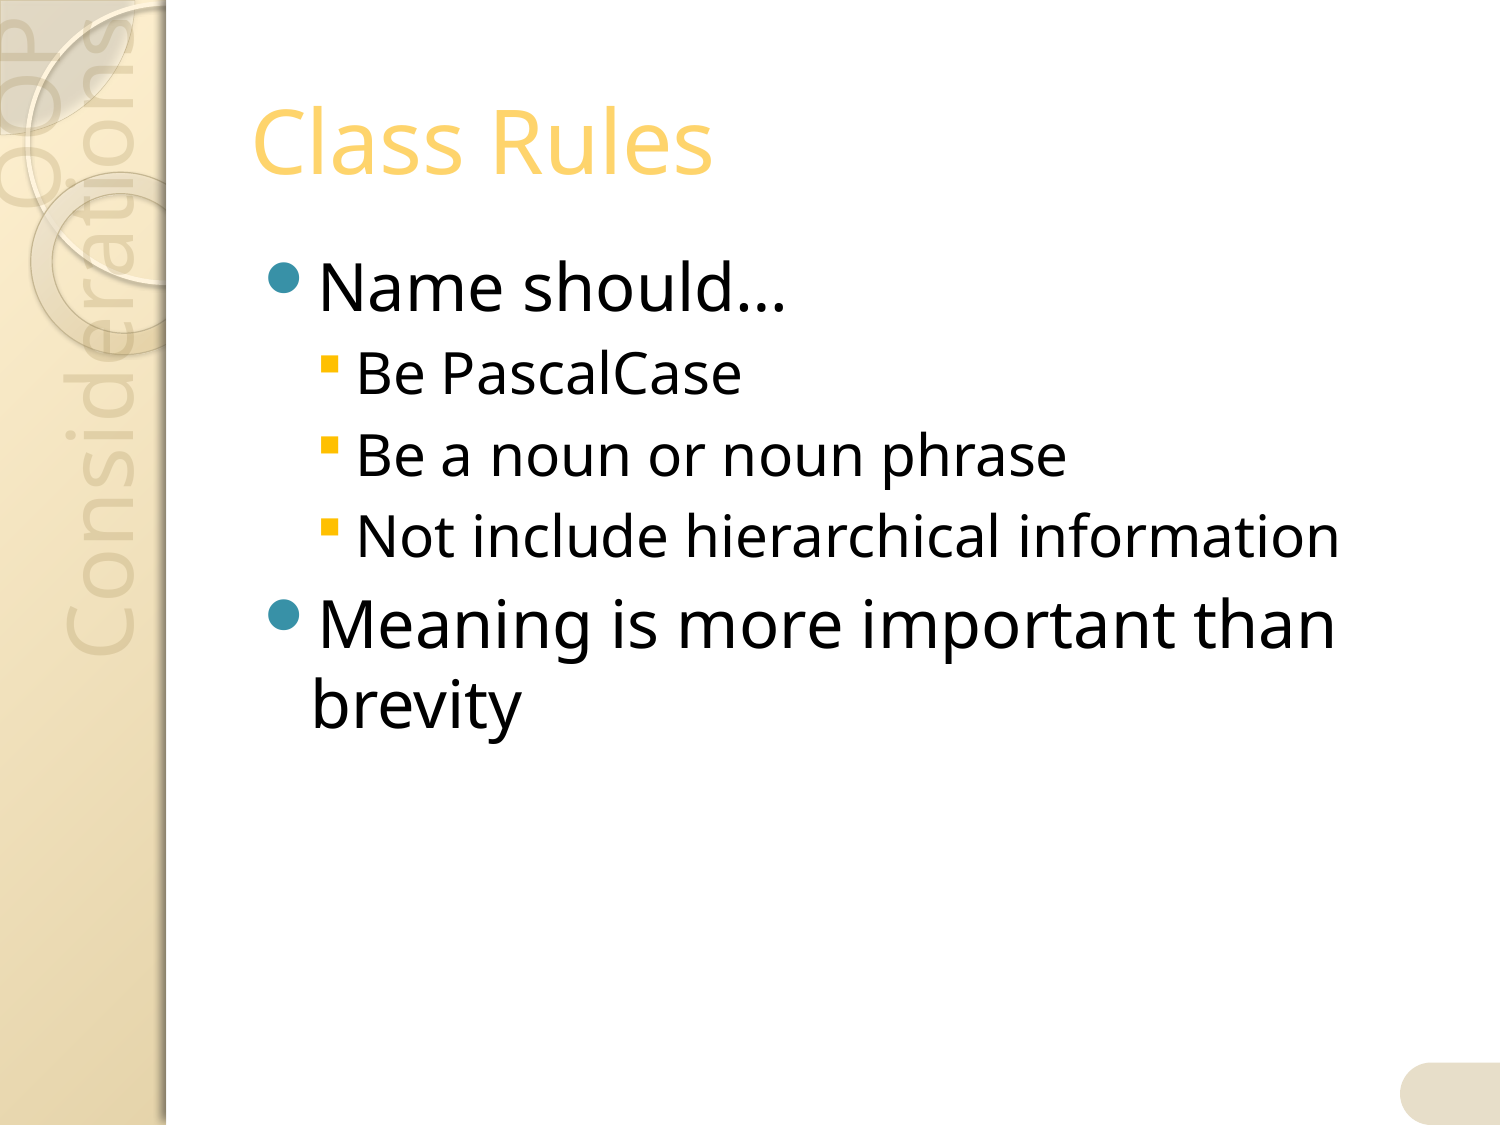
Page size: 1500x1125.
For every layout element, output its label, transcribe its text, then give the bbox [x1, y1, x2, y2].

list Name should… Be PascalCase Be a noun or noun phrase Not include hierarchical information Meaning is more important than brevity [235, 237, 1466, 1026]
title Class Rules [235, 45, 1466, 233]
